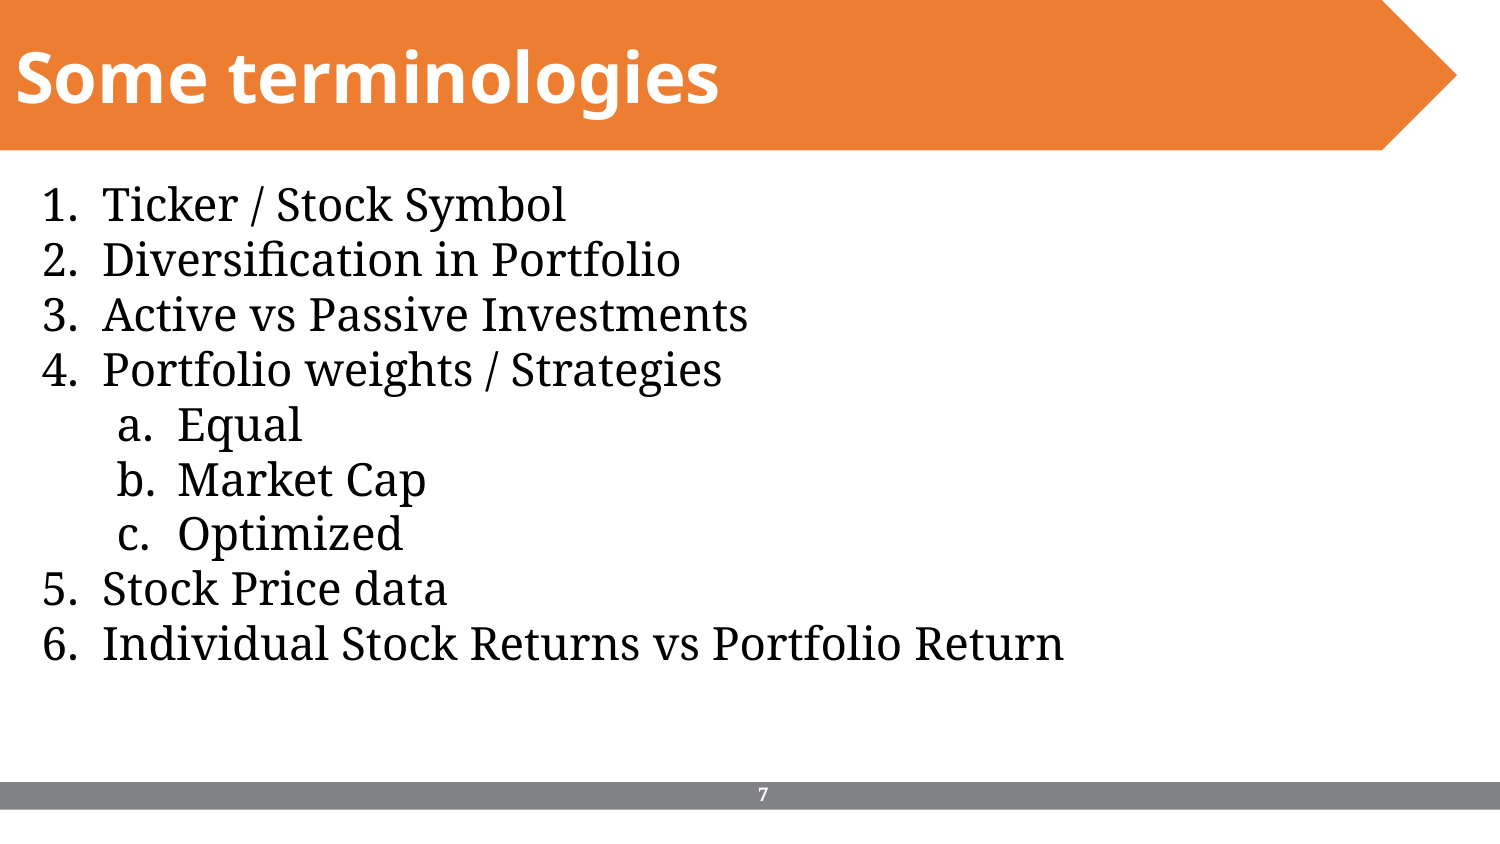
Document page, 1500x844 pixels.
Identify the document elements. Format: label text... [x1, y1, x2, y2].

text_box [12, 160, 1427, 763]
text_box Some terminologies [0, 0, 1457, 151]
slide_number ‹#› [716, 770, 784, 821]
text_box Ticker / Stock Symbol Diversification in Portfolio Active vs Passive Investments Portfolio weights / Strategies Equal Market Cap Optimized Stock Price data Individual Stock Returns vs Portfolio Return [12, 160, 1406, 707]
